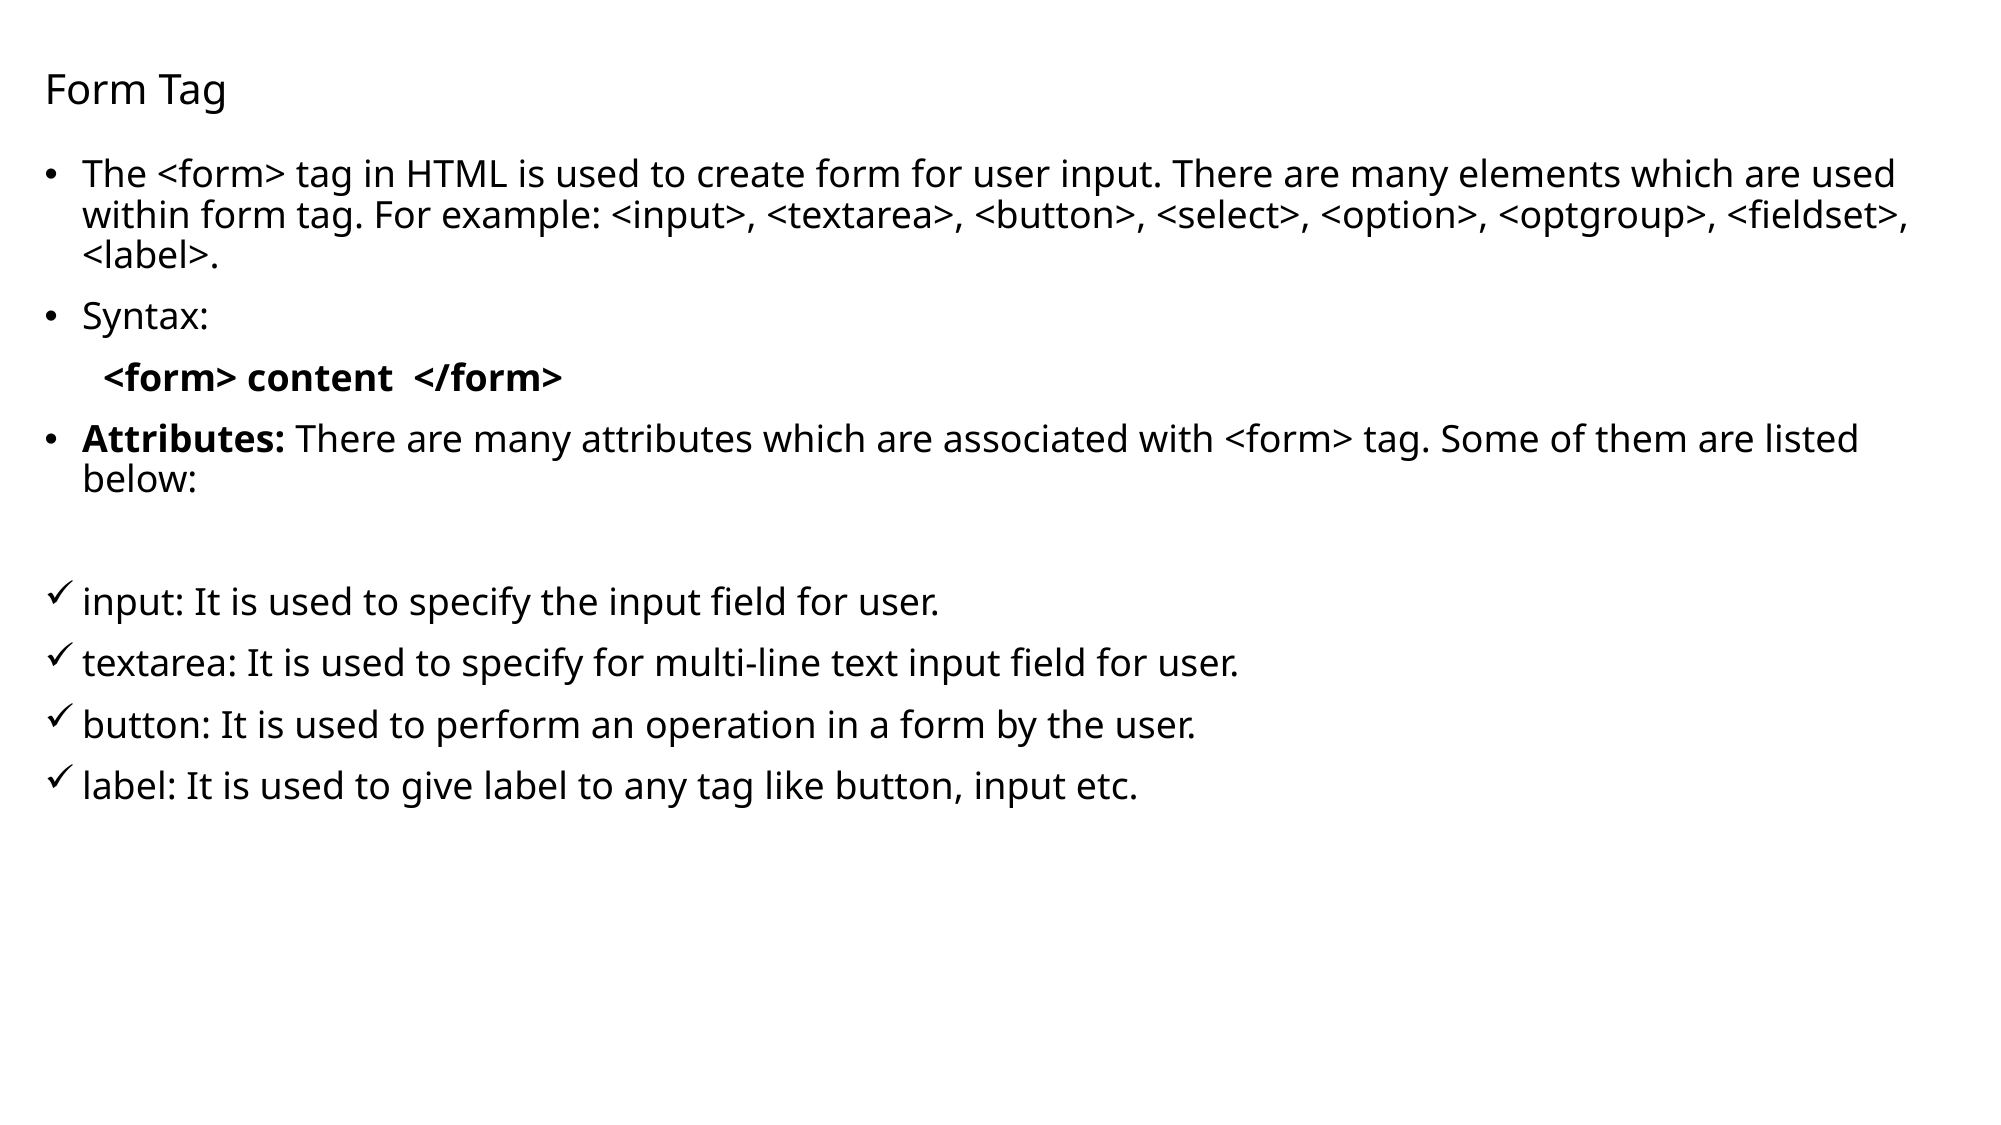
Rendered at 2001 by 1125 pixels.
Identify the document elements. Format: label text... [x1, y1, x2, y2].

title Form Tag [29, 59, 1980, 123]
list The <form> tag in HTML is used to create form for user input. There are many elements which are used within form tag. For example: <input>, <textarea>, <button>, <select>, <option>, <optgroup>, <fieldset>, <label>. Syntax: <form> content </form> Attributes: There are many attributes which are associated with <form> tag. Some of them are listed below: input: It is used to specify the input field for user. textarea: It is used to specify for multi-line text input field for user. button: It is used to perform an operation in a form by the user. label: It is used to give label to any tag like button, input etc. [29, 147, 1980, 1105]
